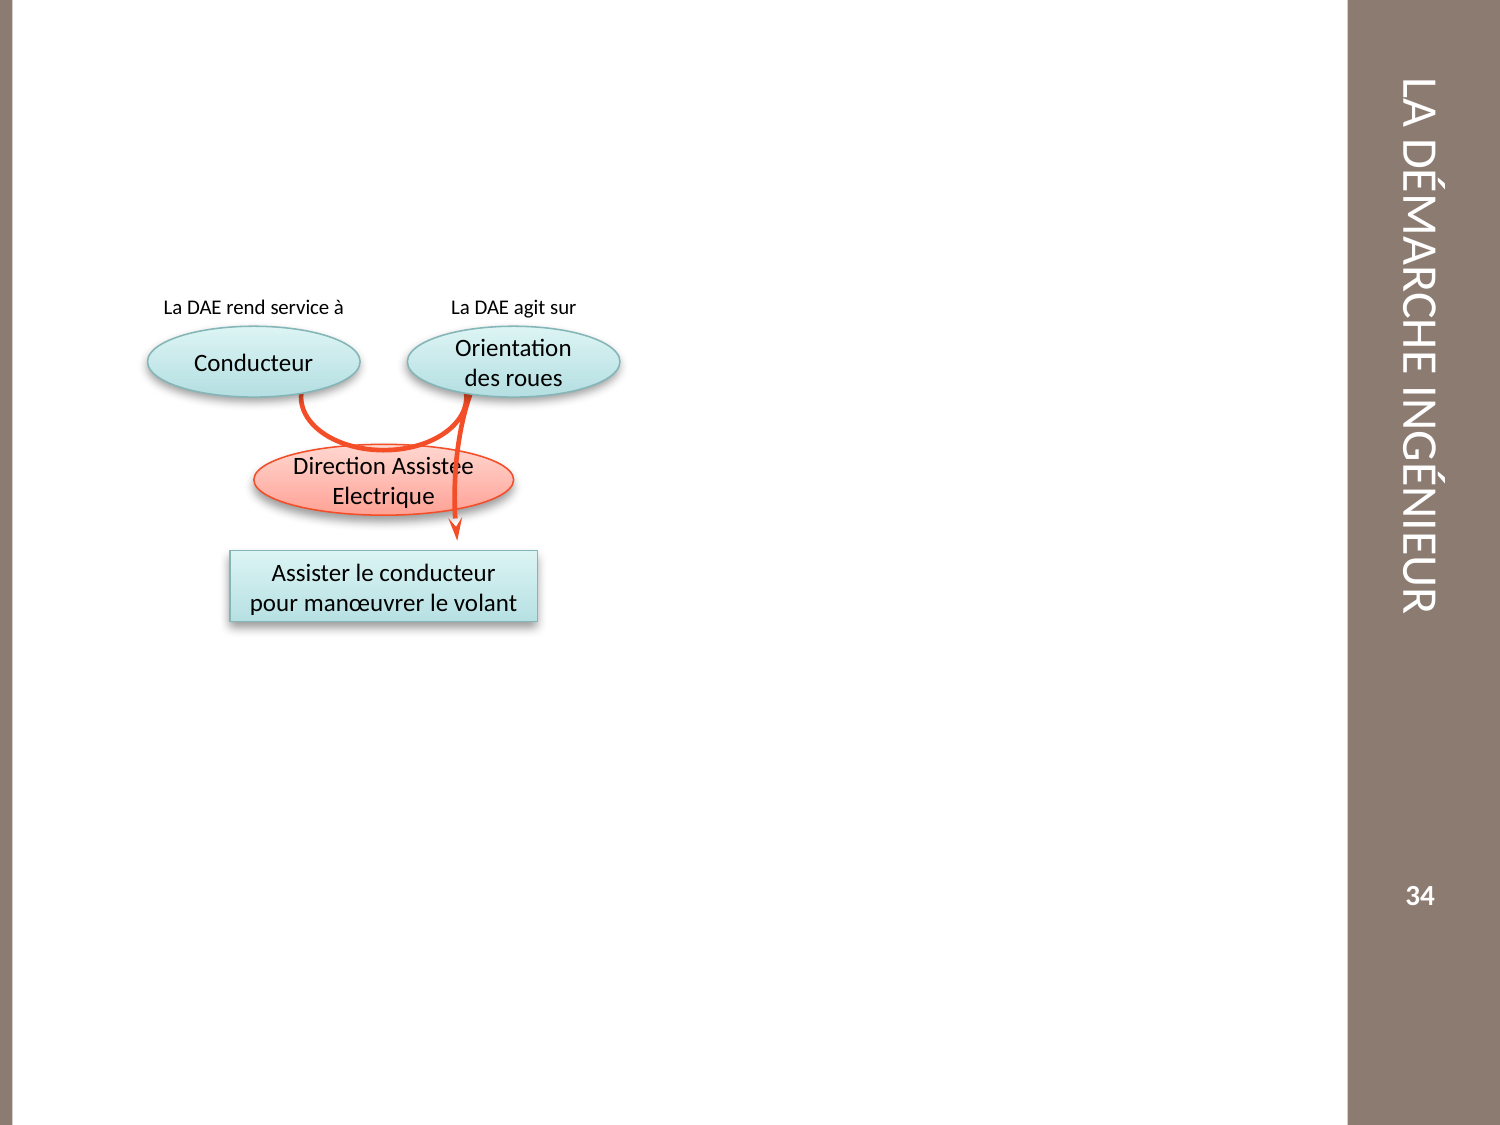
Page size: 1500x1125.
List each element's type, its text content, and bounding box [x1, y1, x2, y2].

text_box La DAE rend service à [147, 285, 361, 326]
text_box La DAE agit sur [383, 285, 644, 326]
text_box Assister le conducteur pour manœuvrer le volant [229, 550, 538, 622]
text_box Direction Assistée Electrique [253, 445, 456, 516]
slide_number 34 [1340, 869, 1500, 917]
text_box [301, 388, 465, 451]
text_box Conducteur [146, 326, 361, 398]
text_box Orientation des roues [406, 326, 621, 398]
text_box [449, 405, 523, 541]
